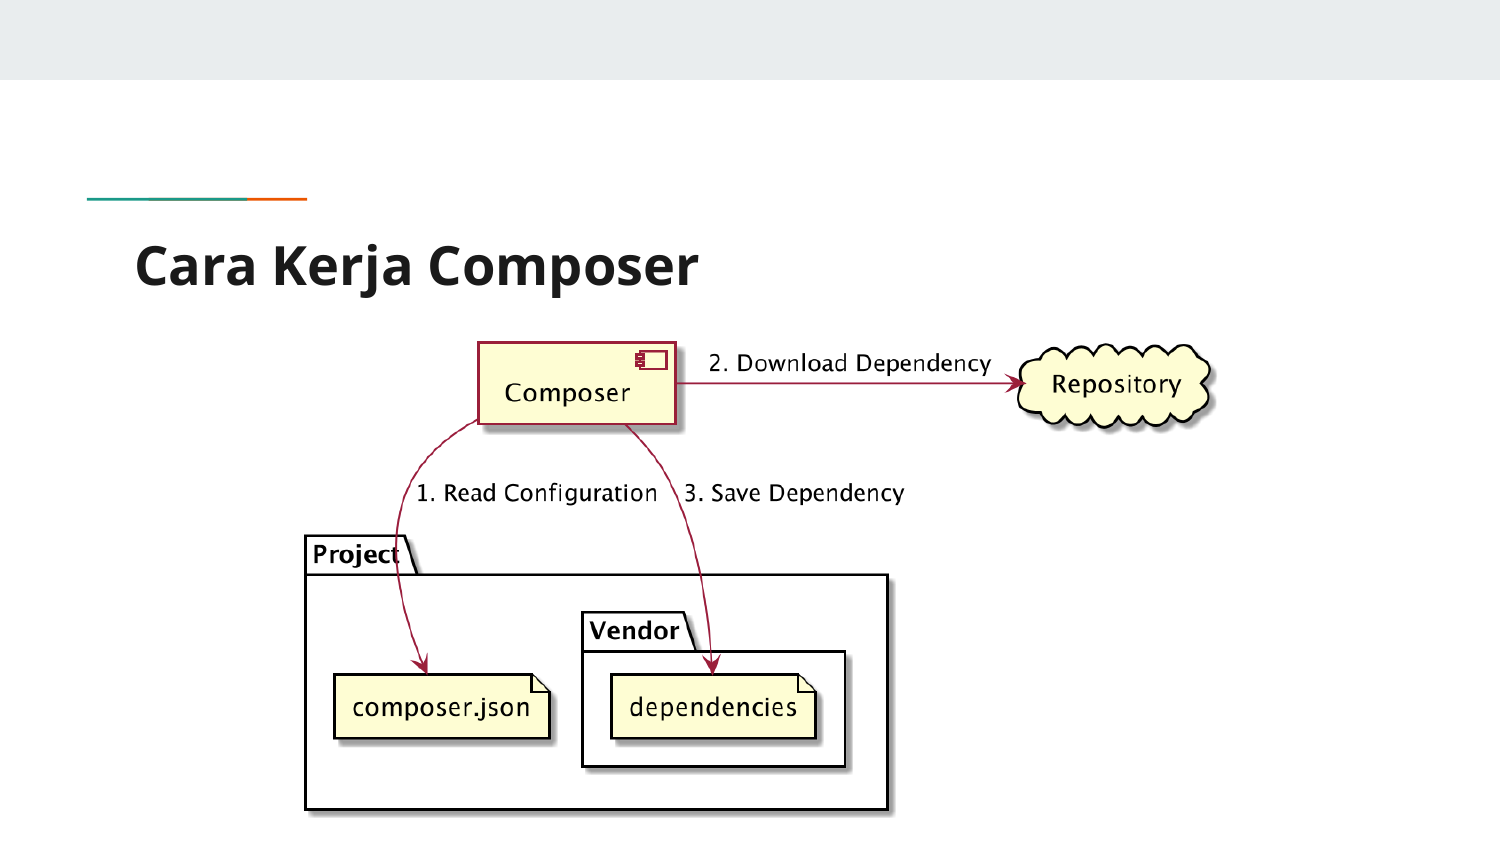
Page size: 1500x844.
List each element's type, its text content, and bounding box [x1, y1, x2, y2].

title Cara Kerja Composer [119, 216, 1381, 305]
picture [275, 328, 1224, 819]
